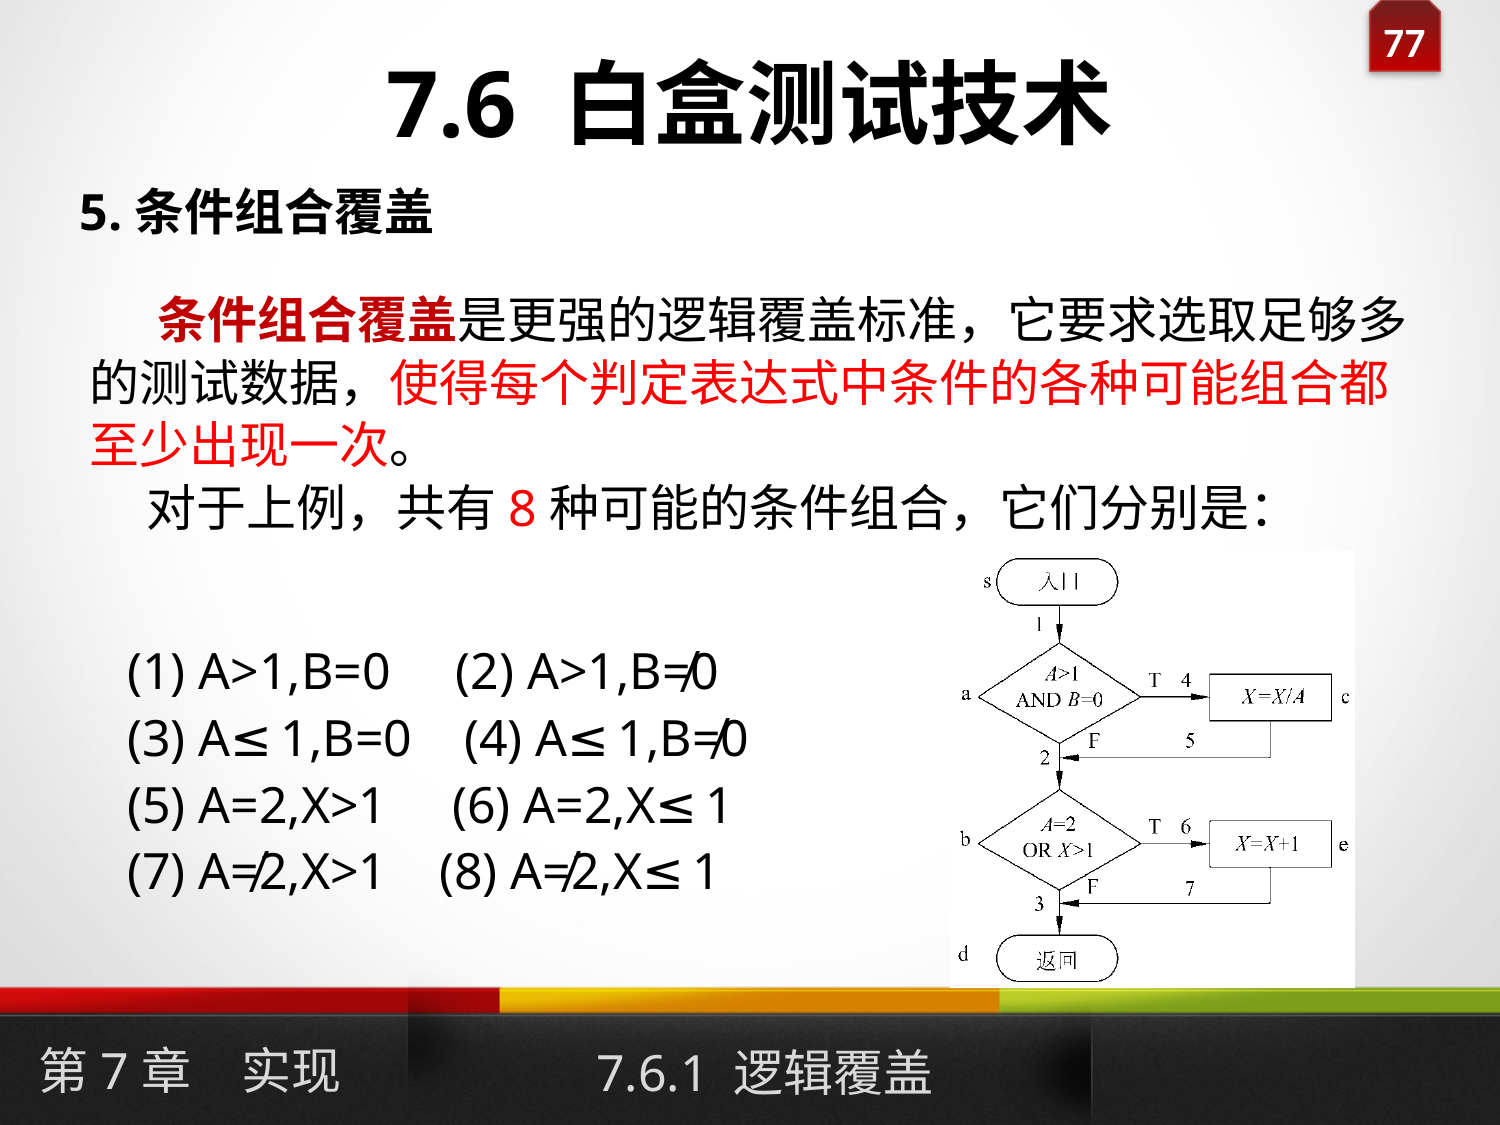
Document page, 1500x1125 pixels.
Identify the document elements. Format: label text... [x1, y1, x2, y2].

text_box (1) A>1,B=0 (2) A>1,B≠0 (3) A≤1,B=0 (4) A≤1,B≠0 (5) A=2,X>1 (6) A=2,X≤1 (7) A≠2,X>1 (8) A≠2,X≤1 [112, 625, 894, 908]
picture [0, 0, 1500, 1125]
list 5.条件组合覆盖 [64, 172, 1416, 273]
text_box 7.6.1 逻辑覆盖 [458, 1032, 1073, 1111]
text_box 条件组合覆盖是更强的逻辑覆盖标准，它要求选取足够多的测试数据，使得每个判定表达式中条件的各种可能组合都至少出现一次。 对于上例，共有8种可能的条件组合，它们分别是： [74, 278, 1436, 544]
title 7.6 白盒测试技术 [74, 6, 1426, 195]
text_box 第7章 实现 [0, 1032, 380, 1108]
